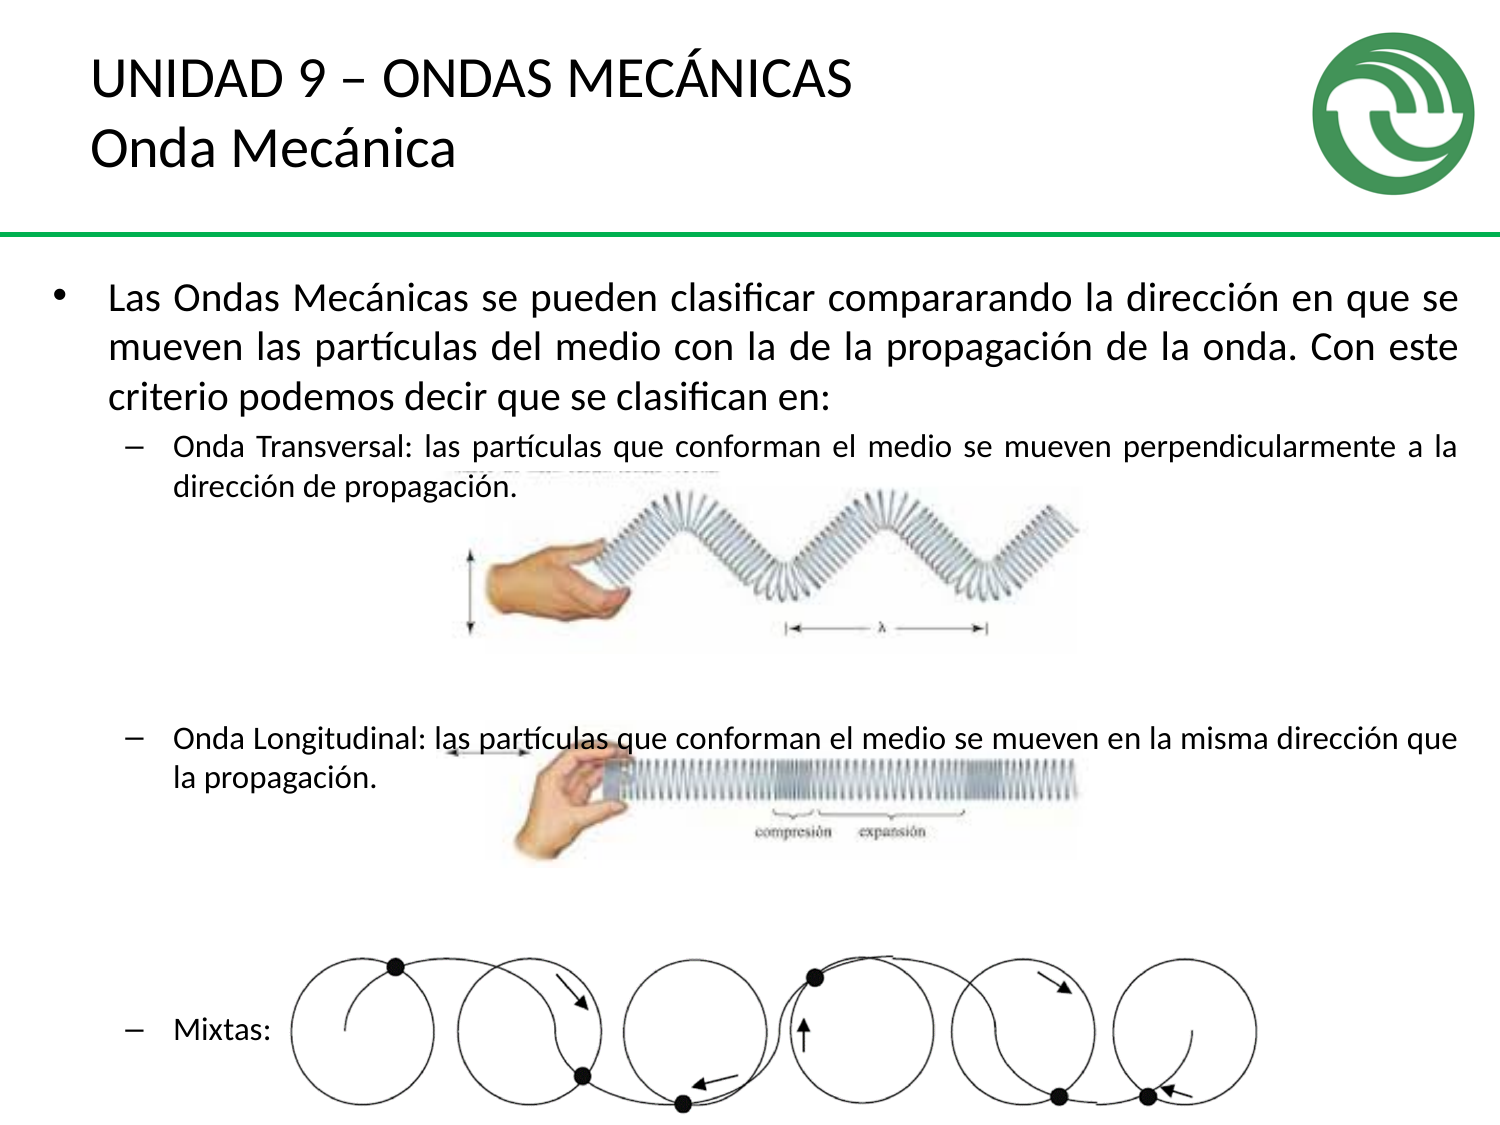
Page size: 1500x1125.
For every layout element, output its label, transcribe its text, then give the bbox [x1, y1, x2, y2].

list Las Ondas Mecánicas se pueden clasificar compararando la dirección en que se mueven las partículas del medio con la de la propagación de la onda. Con este criterio podemos decir que se clasifican en: Onda Transversal: las partículas que conforman el medio se mueven perpendicularmente a la dirección de propagación. Onda Longitudinal: las partículas que conforman el medio se mueven en la misma dirección que la propagación. Mixtas: Onda Transversal y Longitudinal (Superficie del Líquido) [37, 262, 1475, 1063]
picture [435, 471, 1112, 654]
picture [274, 934, 1273, 1123]
picture [1312, 32, 1475, 203]
picture [435, 719, 1112, 868]
title UNIDAD 9 – ONDAS MECÁNICAS Onda Mecánica [75, 32, 1300, 203]
